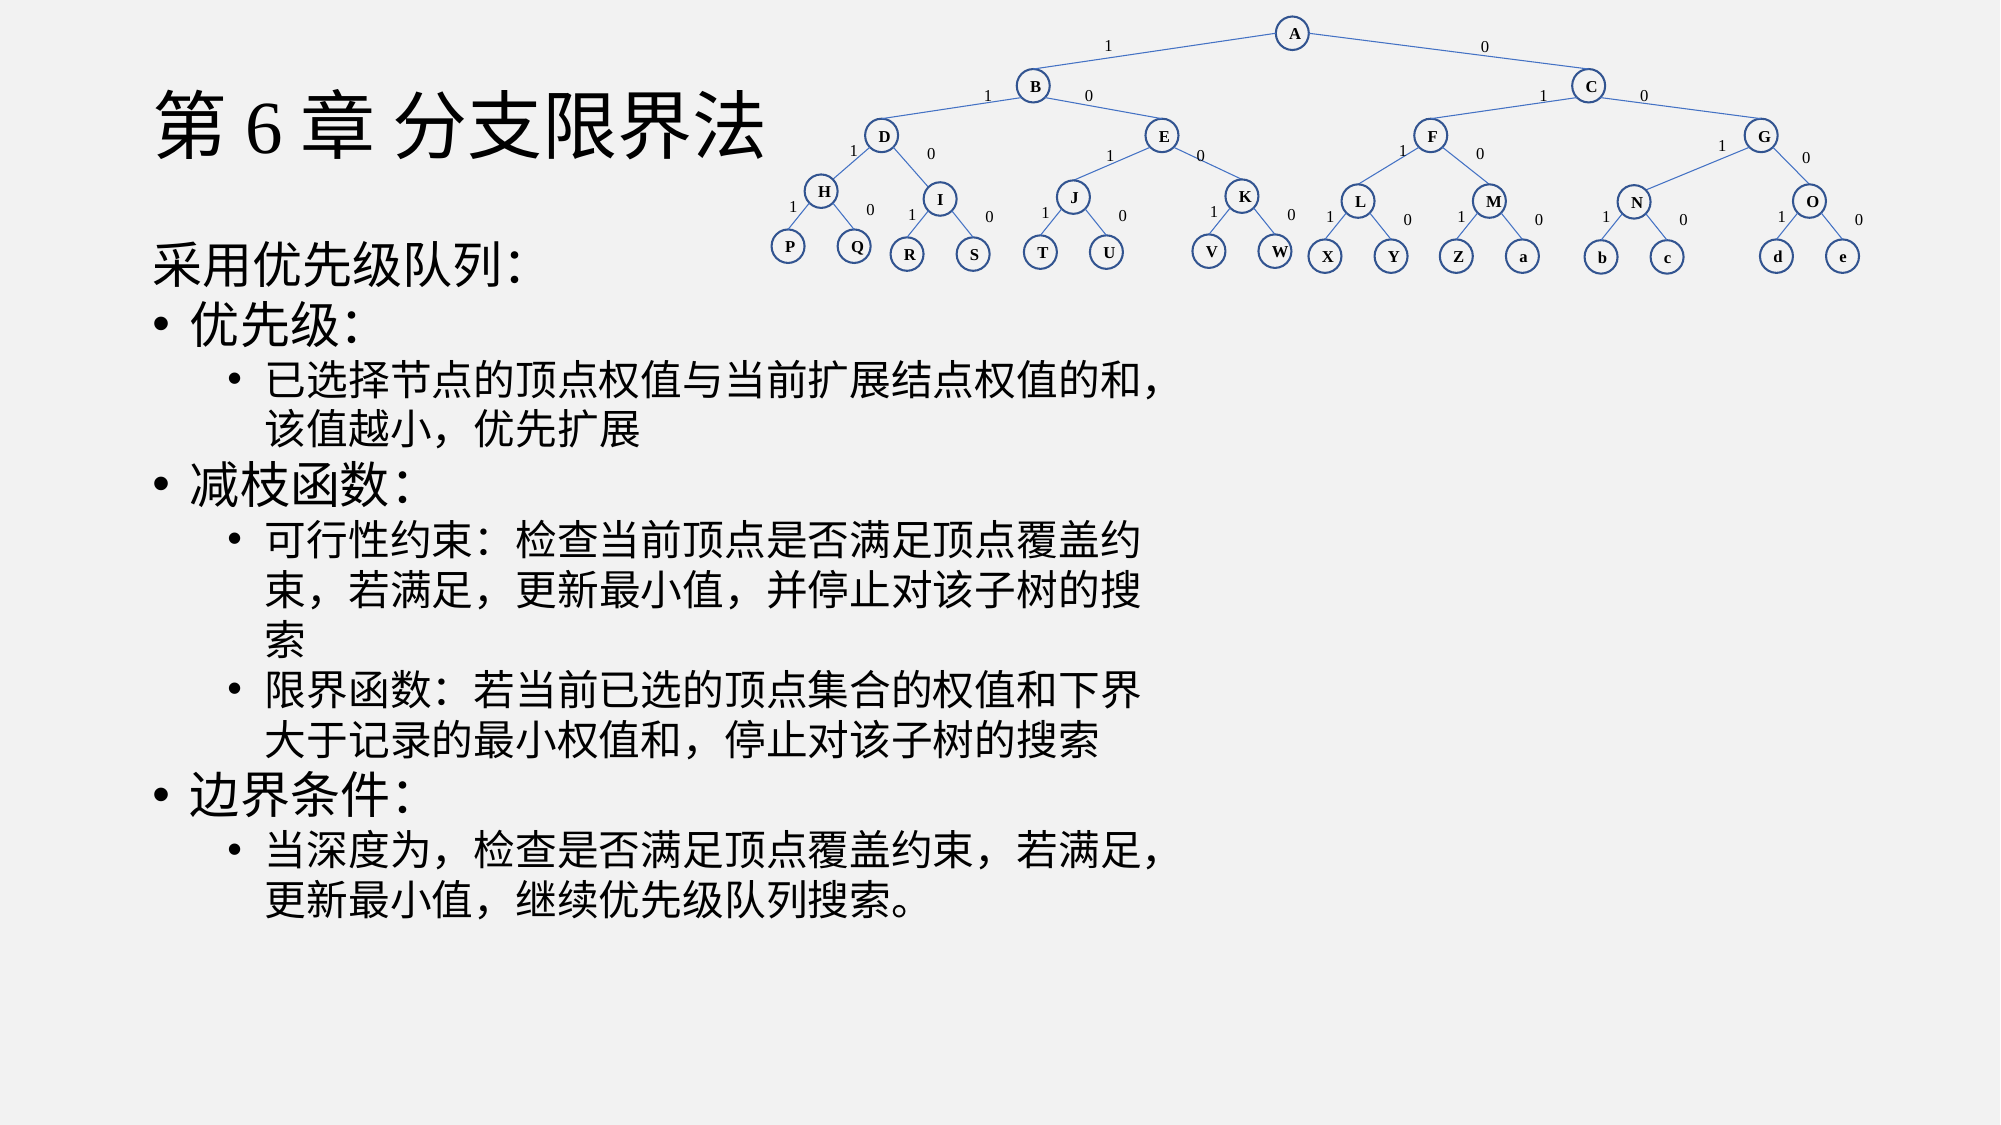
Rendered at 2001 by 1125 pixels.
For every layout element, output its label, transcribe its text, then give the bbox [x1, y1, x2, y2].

title 第6章 分支限界法 [137, 59, 771, 200]
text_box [771, 16, 1879, 274]
